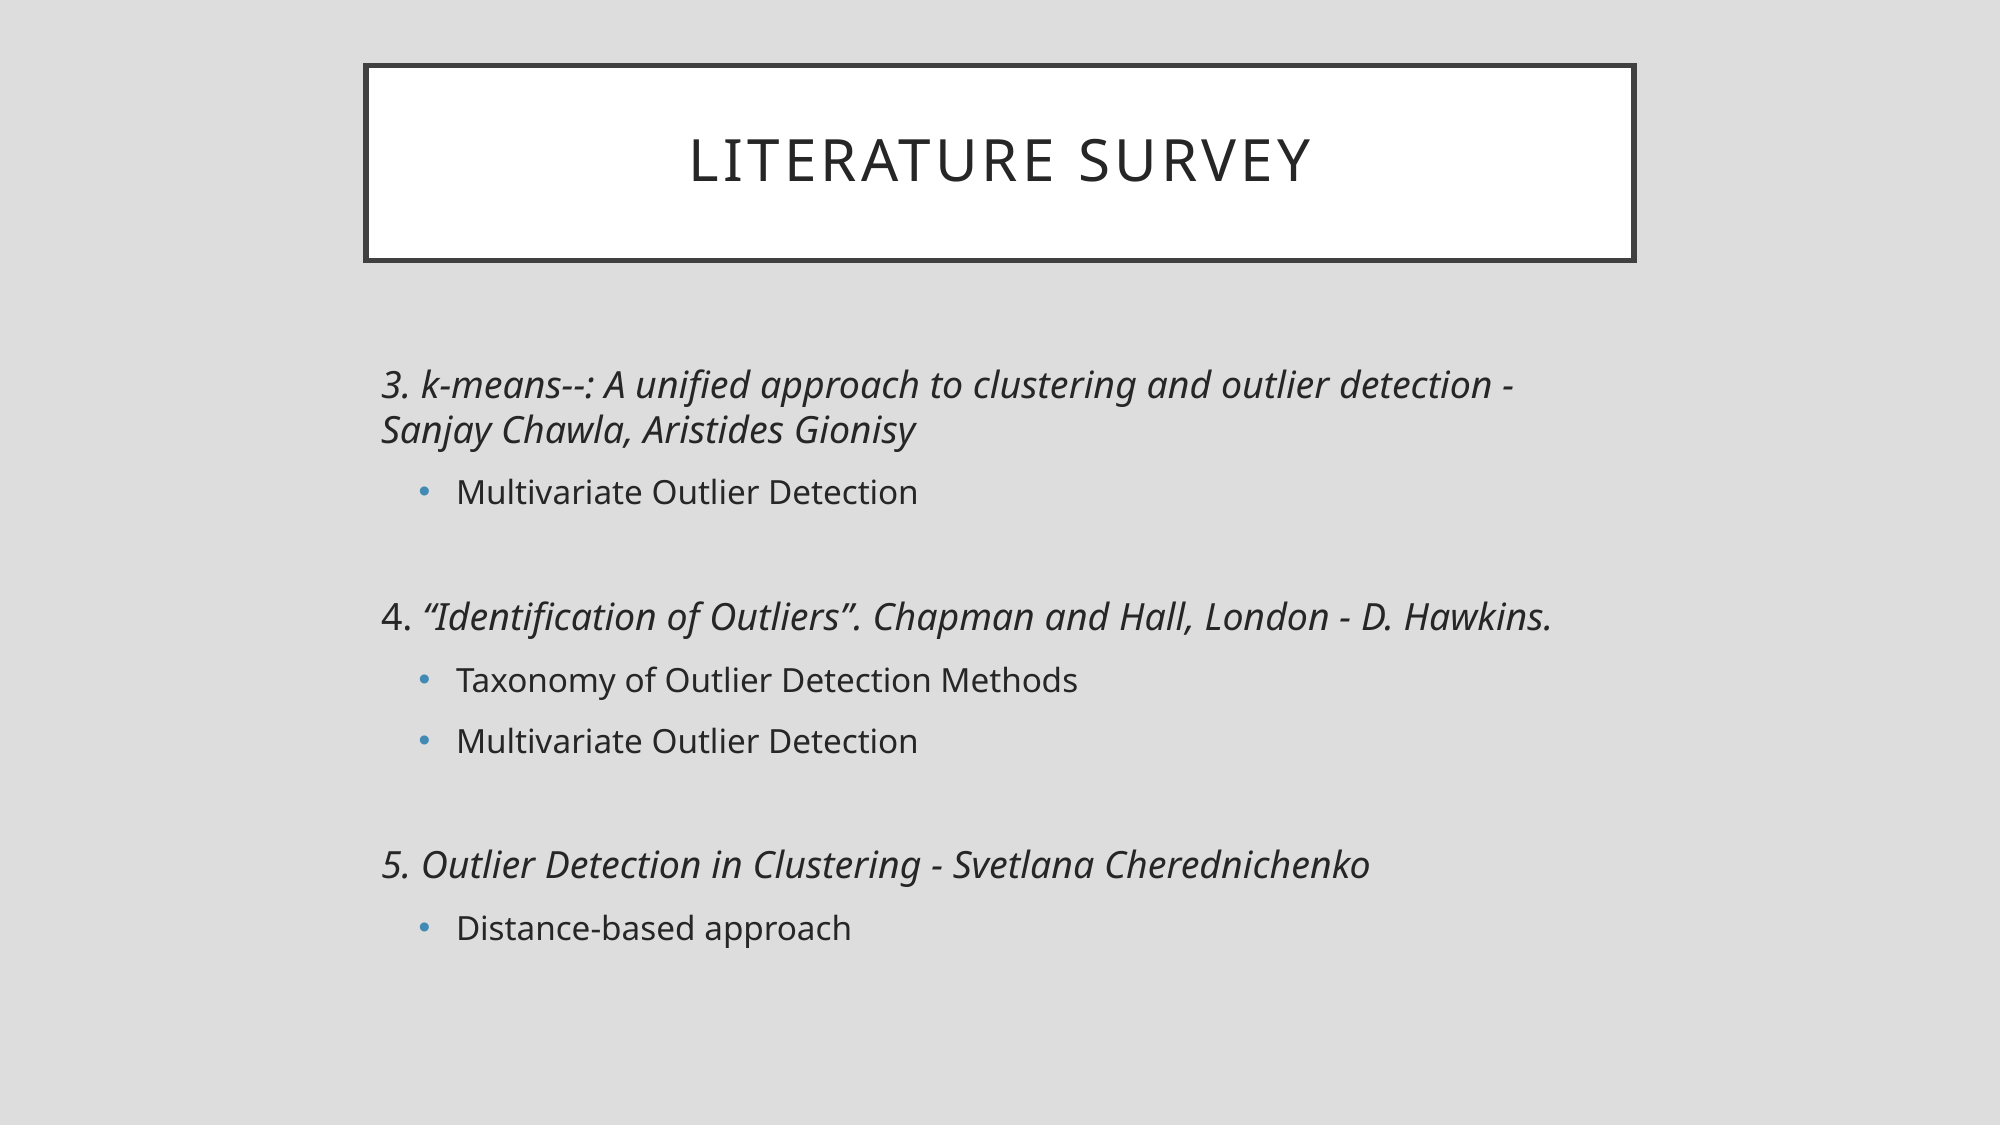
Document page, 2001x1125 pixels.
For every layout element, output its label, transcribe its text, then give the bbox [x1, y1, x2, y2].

list 3. k-means--: A unified approach to clustering and outlier detection - Sanjay Chawla, Aristides Gionisy Multivariate Outlier Detection 4. “Identification of Outliers”. Chapman and Hall, London - D. Hawkins. Taxonomy of Outlier Detection Methods Multivariate Outlier Detection 5. Outlier Detection in Clustering - Svetlana Cherednichenko Distance-based approach [366, 353, 1634, 863]
title LITERATURE SURVEY [363, 63, 1637, 263]
